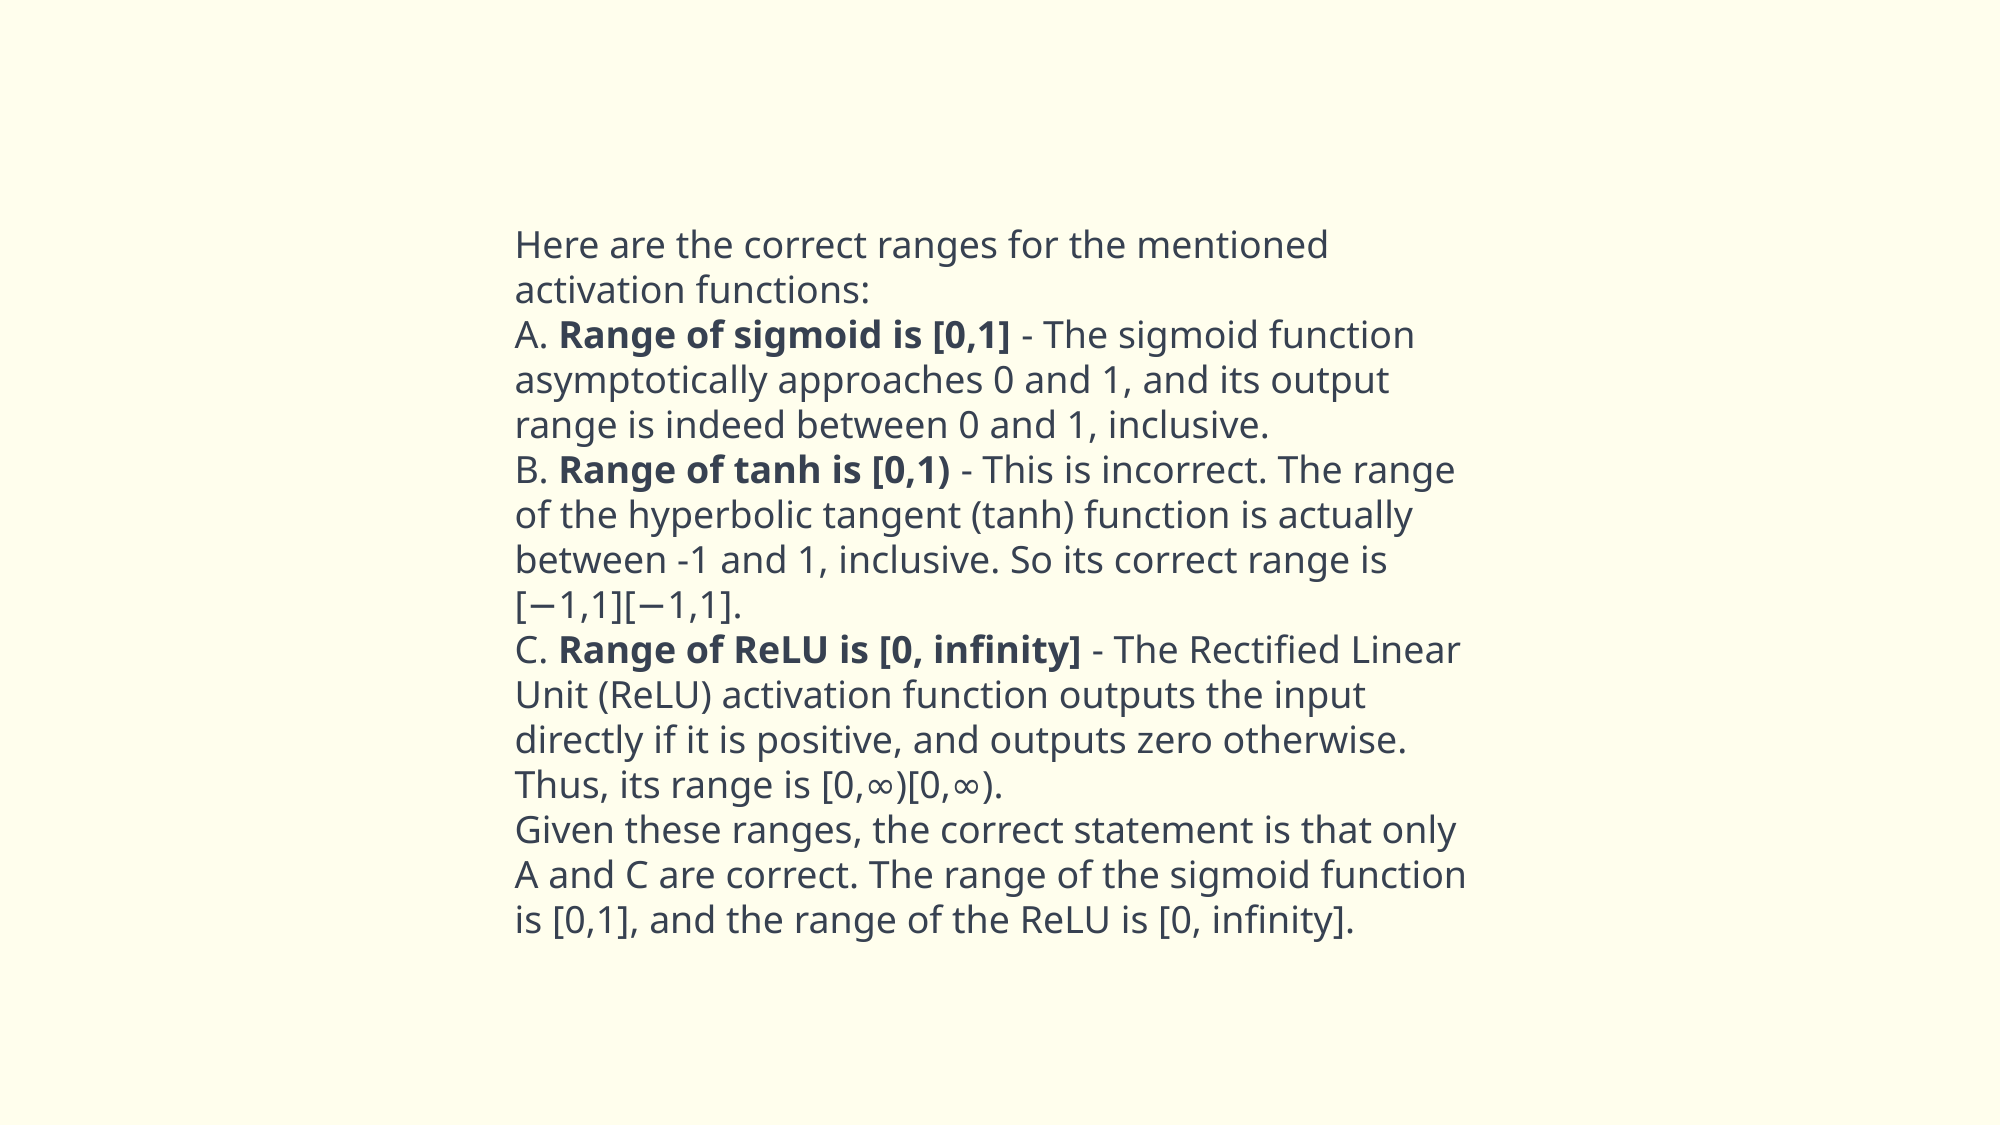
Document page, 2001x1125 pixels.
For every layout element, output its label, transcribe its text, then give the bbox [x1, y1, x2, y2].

text_box Here are the correct ranges for the mentioned activation functions: A. Range of sigmoid is [0,1] - The sigmoid function asymptotically approaches 0 and 1, and its output range is indeed between 0 and 1, inclusive. B. Range of tanh is [0,1) - This is incorrect. The range of the hyperbolic tangent (tanh) function is actually between -1 and 1, inclusive. So its correct range is [−1,1][−1,1]. C. Range of ReLU is [0, infinity] - The Rectified Linear Unit (ReLU) activation function outputs the input directly if it is positive, and outputs zero otherwise. Thus, its range is [0,∞)[0,∞). Given these ranges, the correct statement is that only A and C are correct. The range of the sigmoid function is [0,1], and the range of the ReLU is [0, infinity]. [499, 214, 1500, 949]
